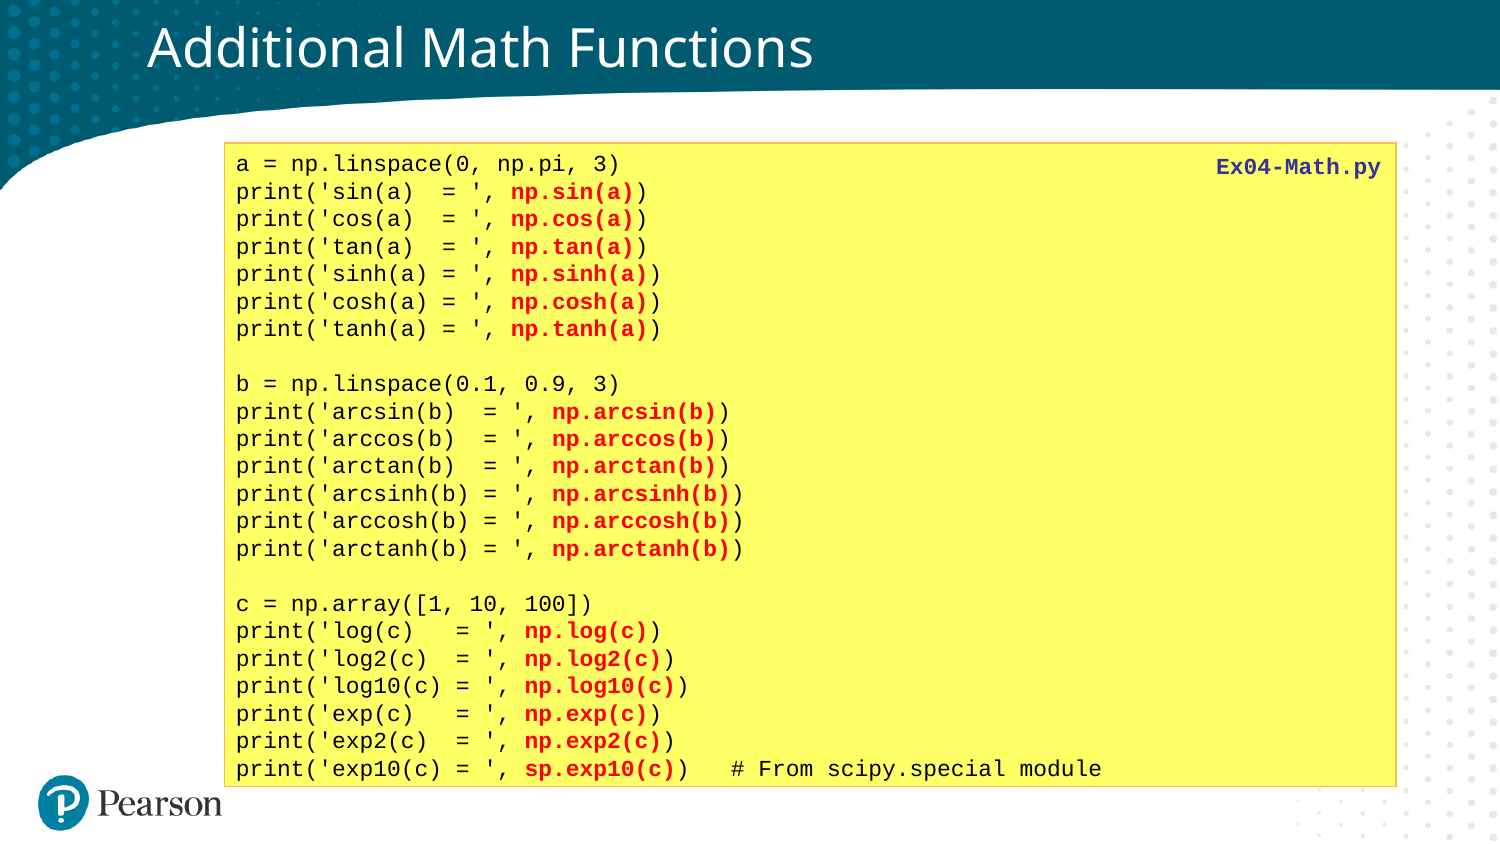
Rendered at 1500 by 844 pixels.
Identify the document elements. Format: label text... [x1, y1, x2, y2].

text_box Ex04-Math.py [999, 144, 1396, 187]
title Additional Math Functions [132, 6, 1371, 98]
text_box a = np.linspace(0, np.pi, 3) print('sin(a) = ', np.sin(a)) print('cos(a) = ', np.cos(a)) print('tan(a) = ', np.tan(a)) print('sinh(a) = ', np.sinh(a)) print('cosh(a) = ', np.cosh(a)) print('tanh(a) = ', np.tanh(a)) b = np.linspace(0.1, 0.9, 3) print('arcsin(b) = ', np.arcsin(b)) print('arccos(b) = ', np.arccos(b)) print('arctan(b) = ', np.arctan(b)) print('arcsinh(b) = ', np.arcsinh(b)) print('arccosh(b) = ', np.arccosh(b)) print('arctanh(b) = ', np.arctanh(b)) c = np.array([1, 10, 100]) print('log(c) = ', np.log(c)) print('log2(c) = ', np.log2(c)) print('log10(c) = ', np.log10(c)) print('exp(c) = ', np.exp(c)) print('exp2(c) = ', np.exp2(c)) print('exp10(c) = ', sp.exp10(c)) # From scipy.special module [224, 143, 1397, 787]
picture [0, 90, 1500, 844]
